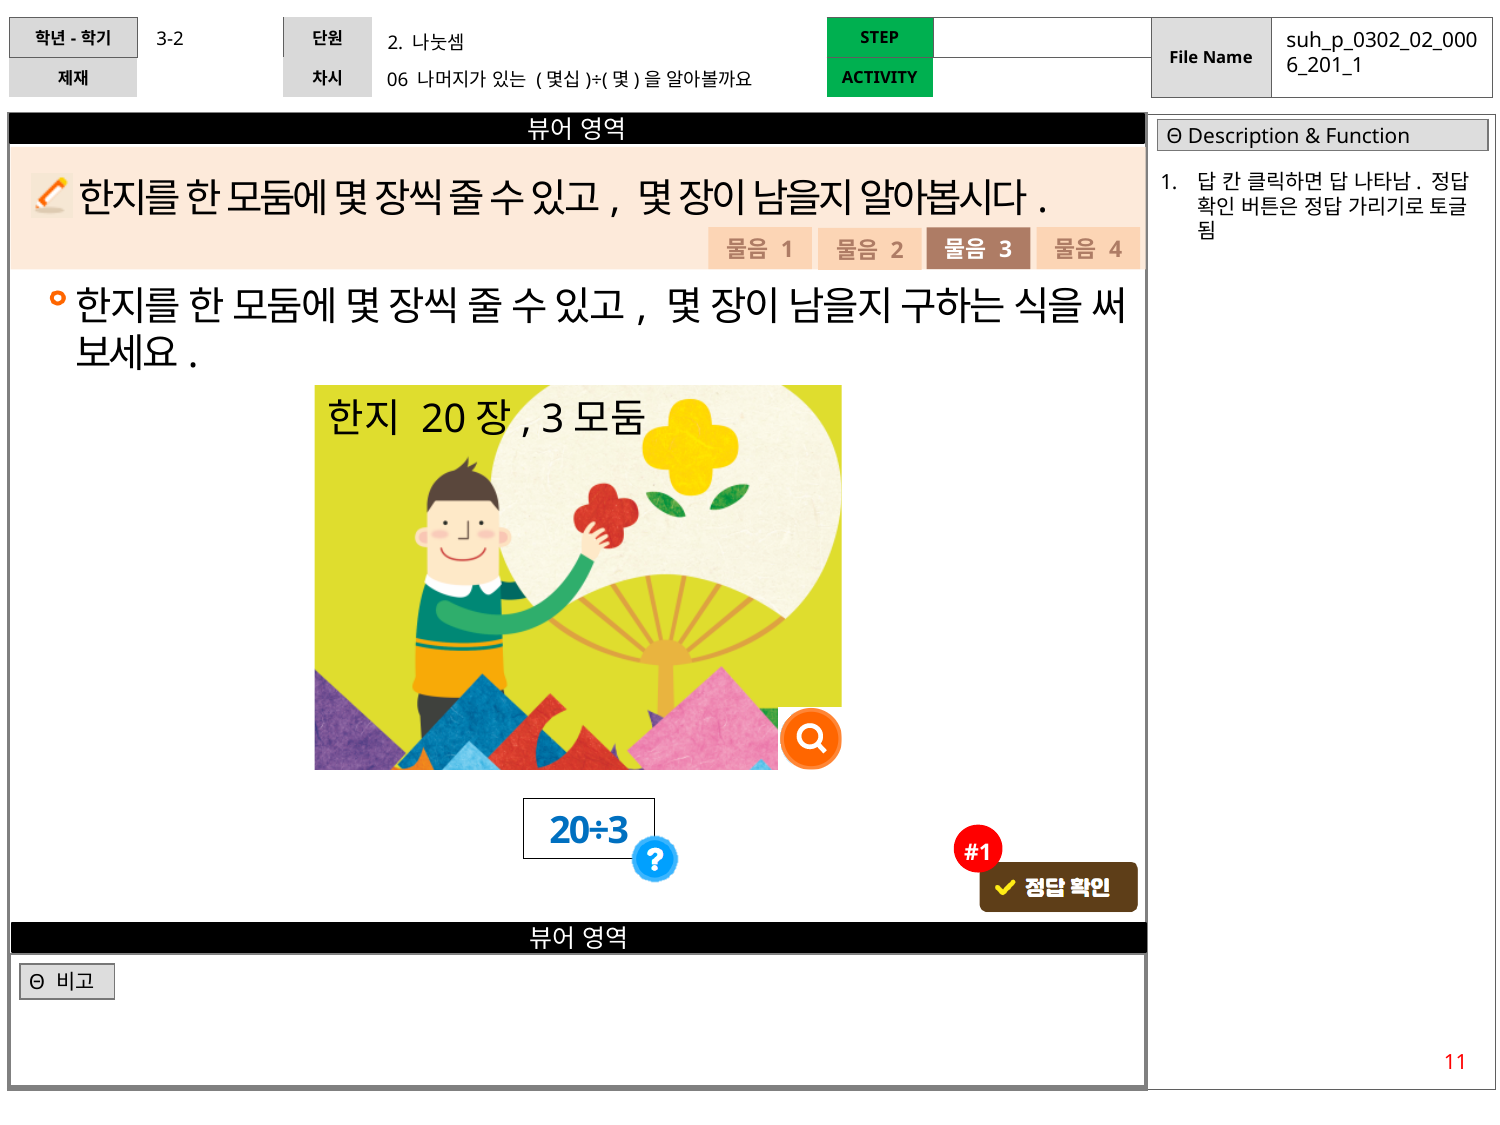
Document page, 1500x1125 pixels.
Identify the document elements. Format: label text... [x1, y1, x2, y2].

picture [625, 830, 686, 889]
picture [977, 859, 1141, 913]
table_header Θ Description & Function [1158, 120, 1487, 150]
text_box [708, 226, 1141, 271]
text_box #1 [951, 822, 1005, 874]
text_box [9, 145, 1148, 272]
picture [314, 385, 842, 770]
text_box 한지를 한 모둠에 몇 장씩 줄 수 있고, 몇 장이 남을지 알아봅시다. [63, 165, 1145, 228]
text_box 20÷3 [523, 798, 655, 859]
picture [46, 286, 67, 308]
text_box suh_p_0302_02_0006_201_1 [1271, 18, 1500, 84]
text_box 06 나머지가 있는 (몇십)÷(몇)을 알아볼까요 [372, 60, 821, 96]
picture [31, 173, 73, 218]
text_box 답 칸 클릭하면 답 나타남. 정답 확인 버튼은 정답 가리기로 토글 됨 [1145, 160, 1500, 251]
text_box [1145, 251, 1500, 326]
text_box 2. 나눗셈 [372, 23, 828, 48]
text_box 3-2 [141, 18, 284, 55]
text_box 한지를 한 모둠에 몇 장씩 줄 수 있고, 몇 장이 남을지 구하는 식을 써 보세요. [61, 273, 1140, 383]
